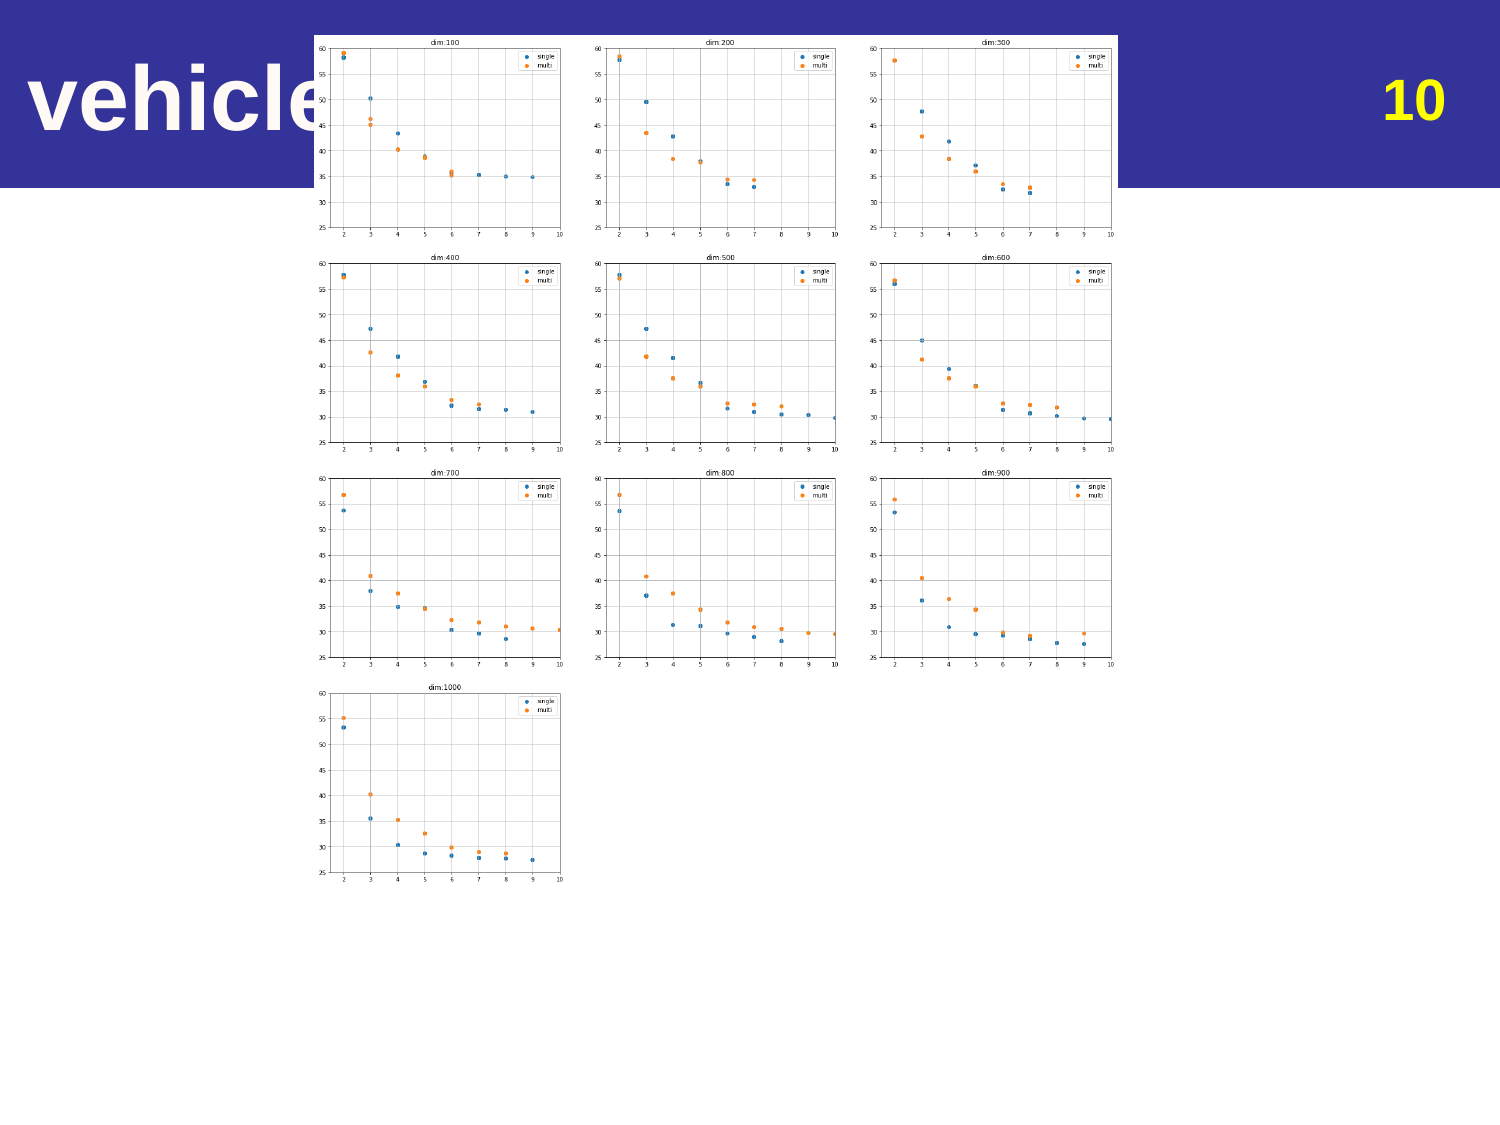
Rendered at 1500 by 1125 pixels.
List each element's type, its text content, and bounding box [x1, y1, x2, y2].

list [314, 35, 1118, 887]
slide_number 10 [1122, 54, 1463, 133]
title vehicle [12, 0, 1500, 188]
